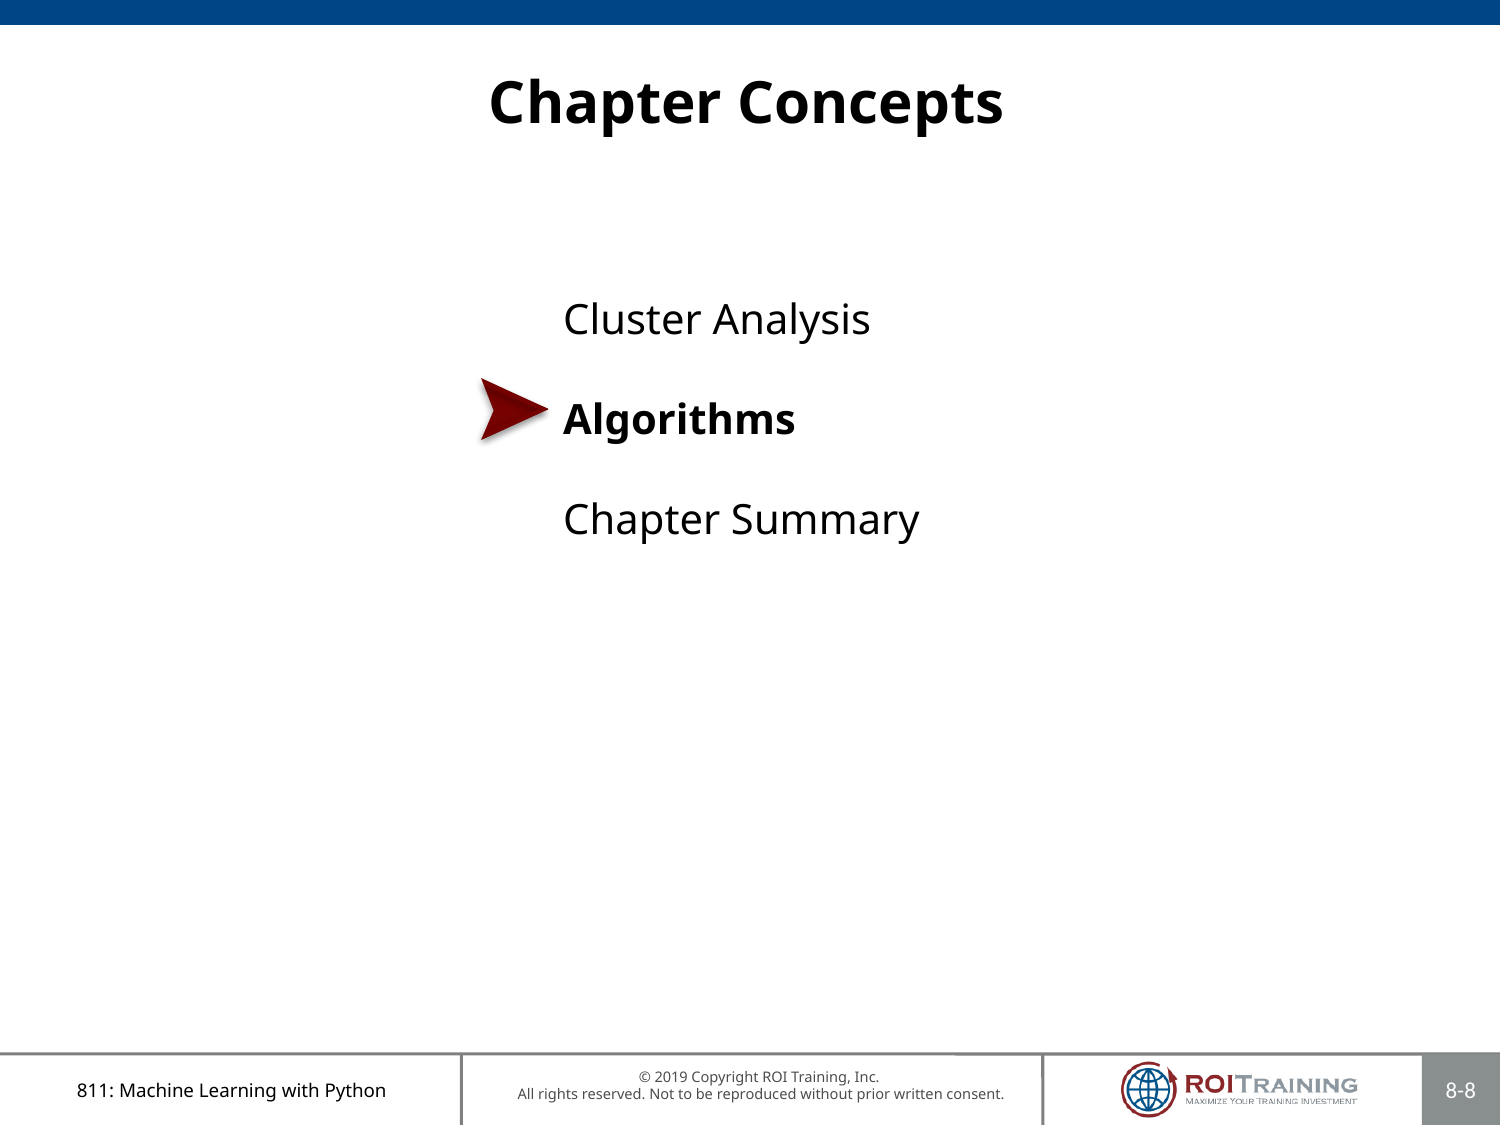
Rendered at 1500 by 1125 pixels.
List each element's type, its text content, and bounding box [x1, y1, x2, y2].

picture [1113, 1060, 1362, 1118]
list Cluster Analysis Algorithms Chapter Summary [548, 260, 1491, 934]
title Chapter Concepts [172, 48, 1322, 152]
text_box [480, 377, 549, 441]
